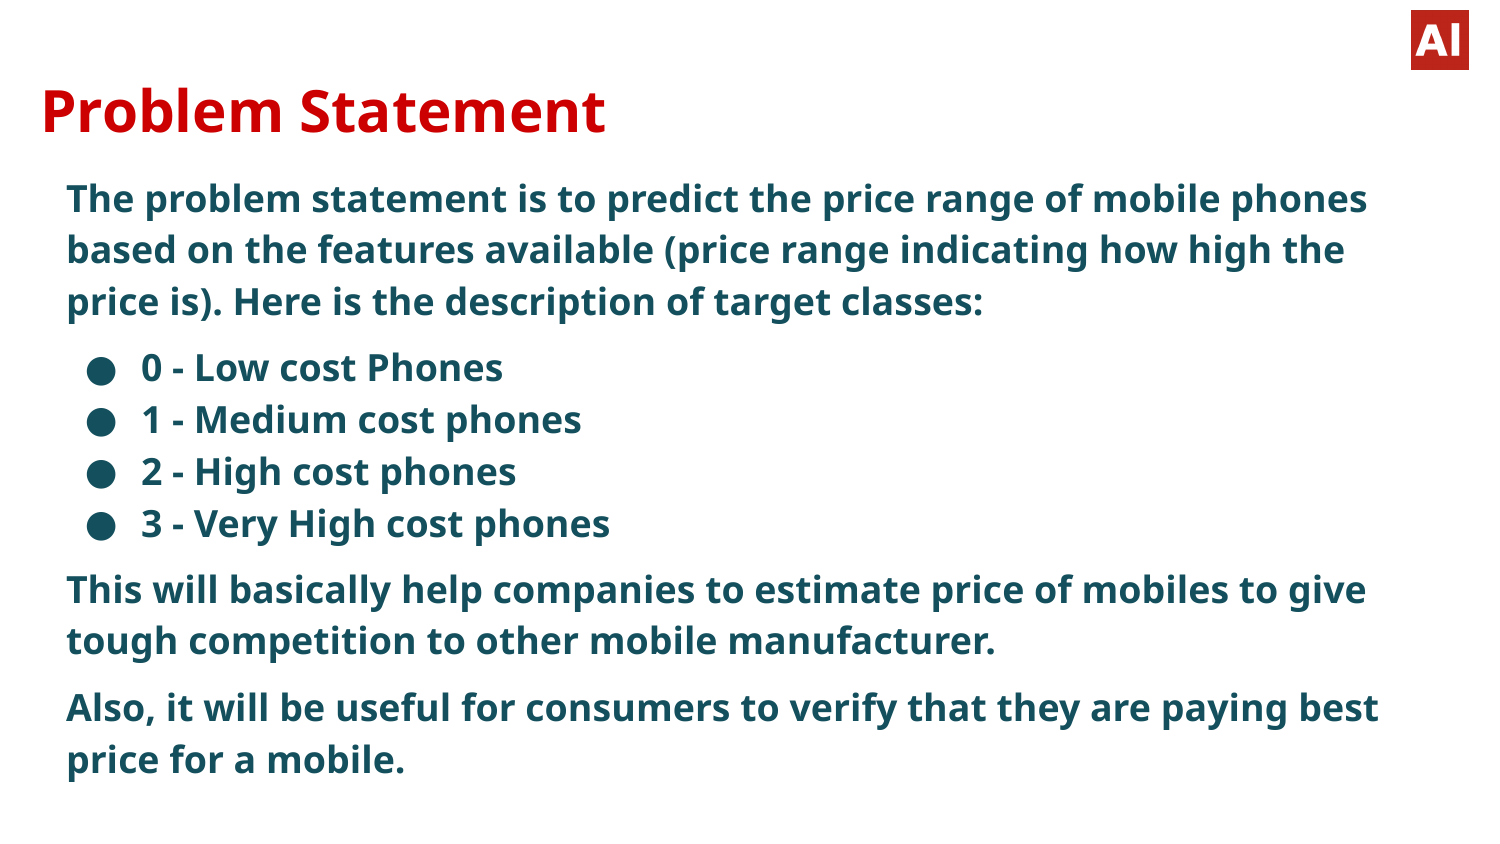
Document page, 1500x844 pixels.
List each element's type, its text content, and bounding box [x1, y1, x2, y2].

title Problem Statement [25, 58, 1424, 153]
picture [1411, 10, 1469, 70]
list The problem statement is to predict the price range of mobile phones based on the features available (price range indicating how high the price is). Here is the description of target classes: 0 - Low cost Phones 1 - Medium cost phones 2 - High cost phones 3 - Very High cost phones This will basically help companies to estimate price of mobiles to give tough competition to other mobile manufacturer. Also, it will be useful for consumers to verify that they are paying best price for a mobile. [51, 152, 1424, 808]
